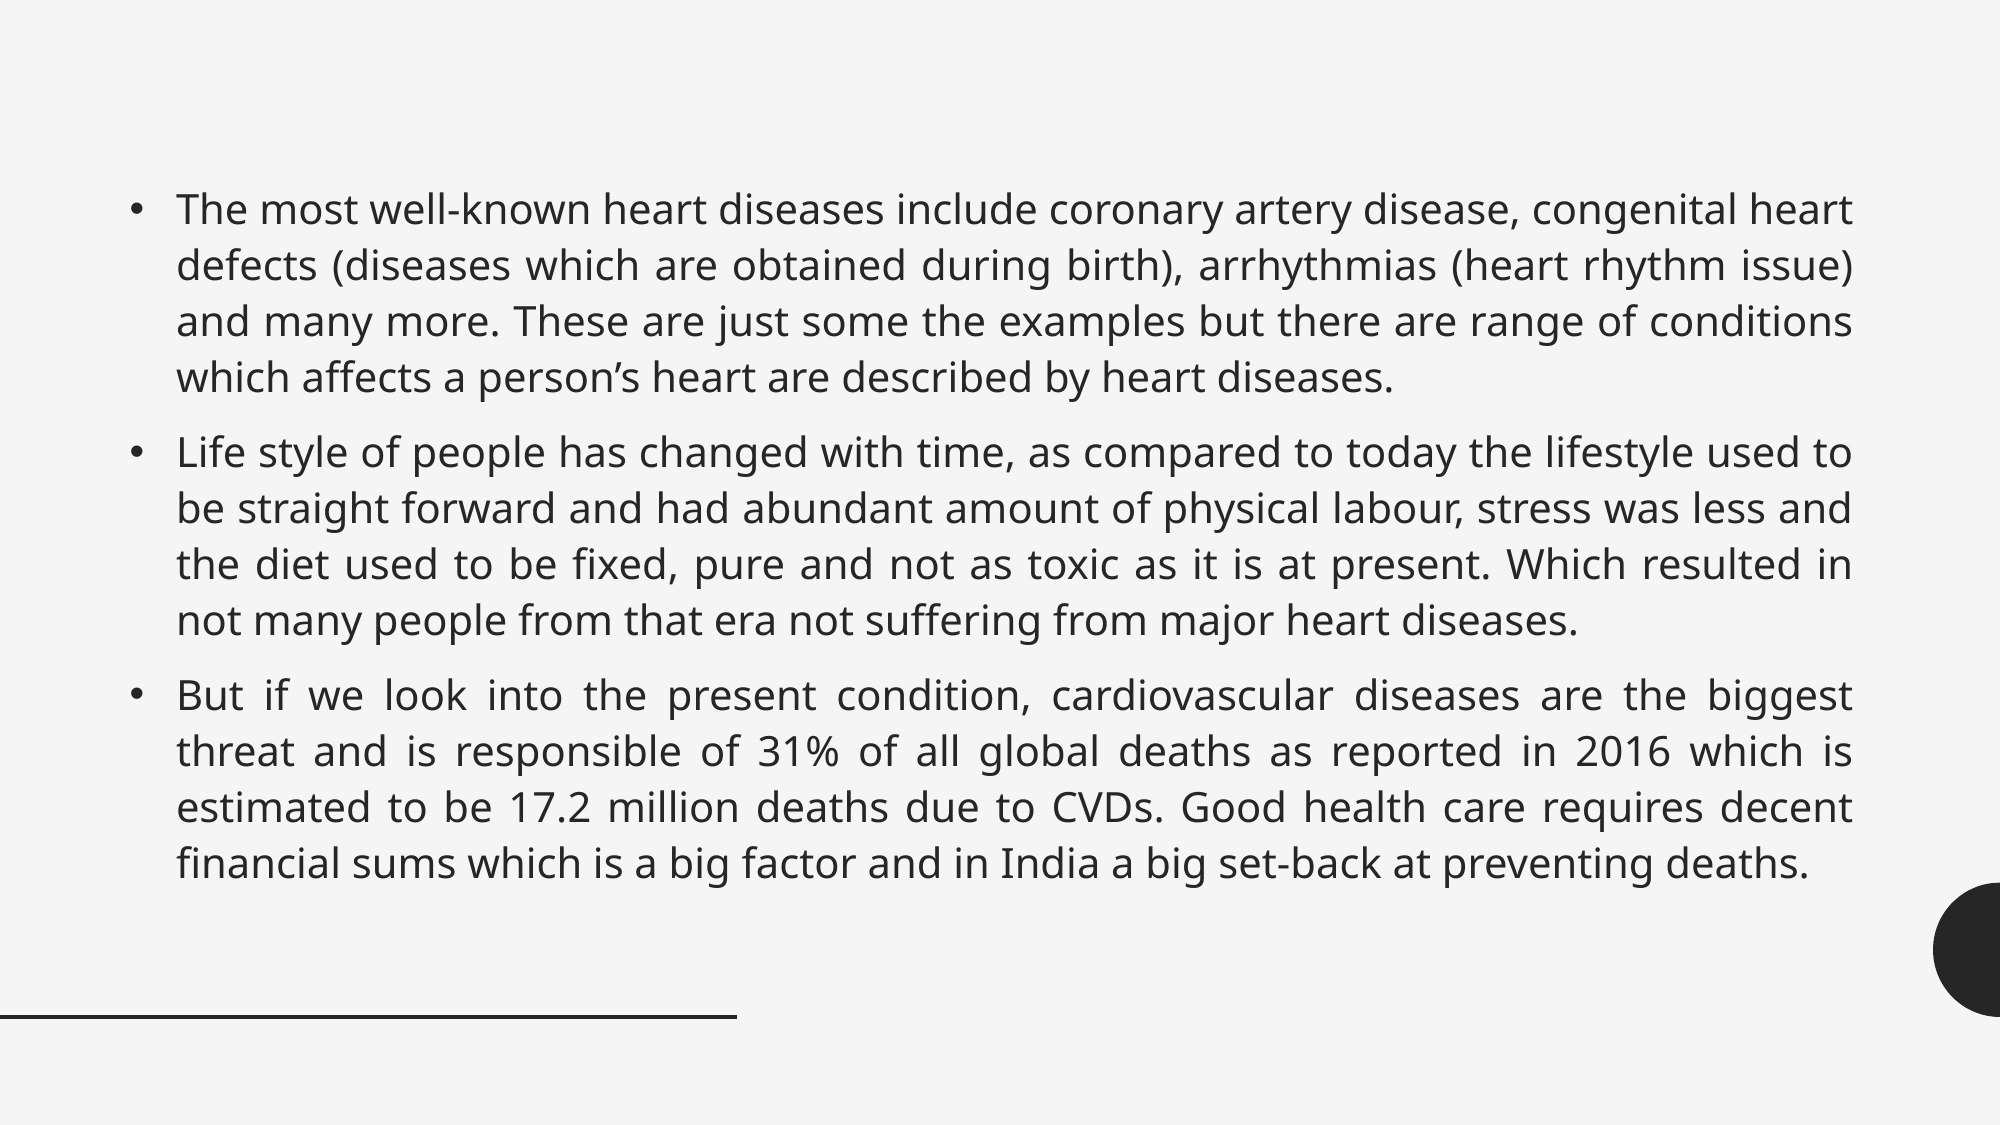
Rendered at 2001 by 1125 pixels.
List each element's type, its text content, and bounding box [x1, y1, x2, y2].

list The most well-known heart diseases include coronary artery disease, congenital heart defects (diseases which are obtained during birth), arrhythmias (heart rhythm issue) and many more. These are just some the examples but there are range of conditions which affects a person’s heart are described by heart diseases. Life style of people has changed with time, as compared to today the lifestyle used to be straight forward and had abundant amount of physical labour, stress was less and the diet used to be fixed, pure and not as toxic as it is at present. Which resulted in not many people from that era not suffering from major heart diseases. But if we look into the present condition, cardiovascular diseases are the biggest threat and is responsible of 31% of all global deaths as reported in 2016 which is estimated to be 17.2 million deaths due to CVDs. Good health care requires decent financial sums which is a big factor and in India a big set-back at preventing deaths. [114, 169, 1870, 963]
